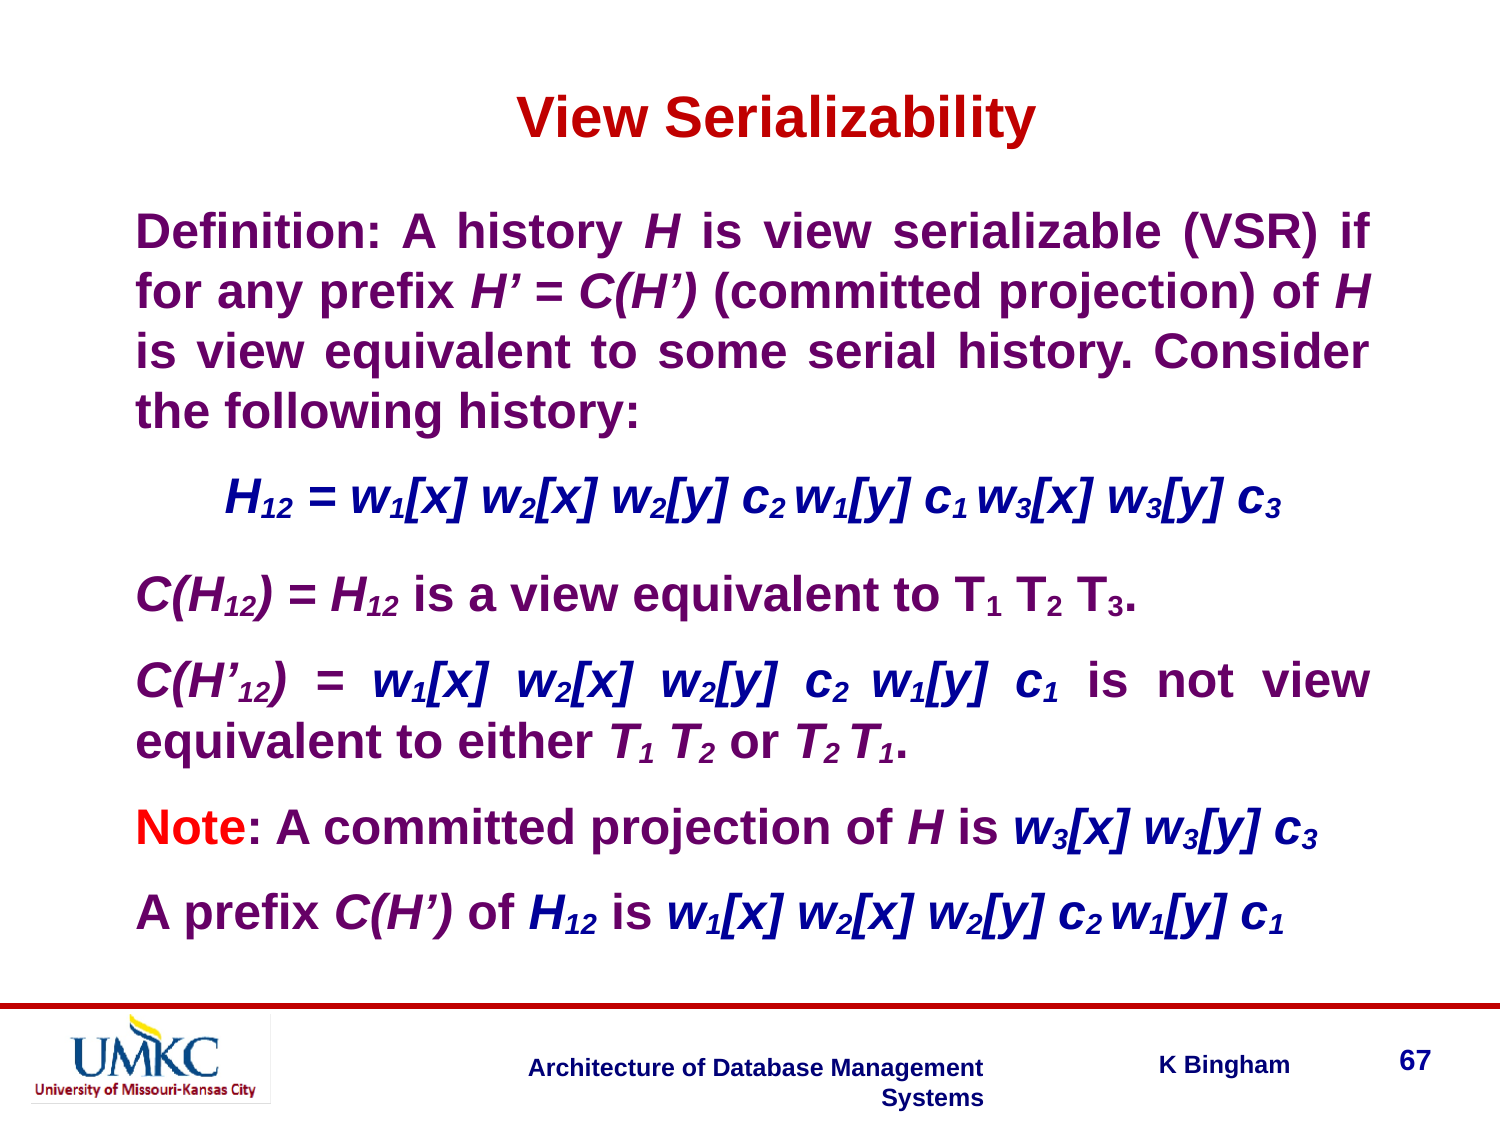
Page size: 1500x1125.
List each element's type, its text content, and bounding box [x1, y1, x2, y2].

slide_number 67 [1348, 1034, 1447, 1074]
text_box Definition: A history H is view serializable (VSR) if for any prefix H’ = C(H’) (committed projection) of H is view equivalent to some serial history. Consider the following history: H12 = w1[x] w2[x] w2[y] c2 w1[y] c1 w3[x] w3[y] c3 C(H12) = H12 is a view equivalent to T1 T2 T3. C(H’12) = w1[x] w2[x] w2[y] c2 w1[y] c1 is not view equivalent to either T1 T2 or T2 T1. Note: A committed projection of H is w3[x] w3[y] c3 A prefix C(H’) of H12 is w1[x] w2[x] w2[y] c2 w1[y] c1 [119, 191, 1386, 948]
picture [31, 1014, 271, 1106]
title View Serializability [178, 62, 1377, 167]
